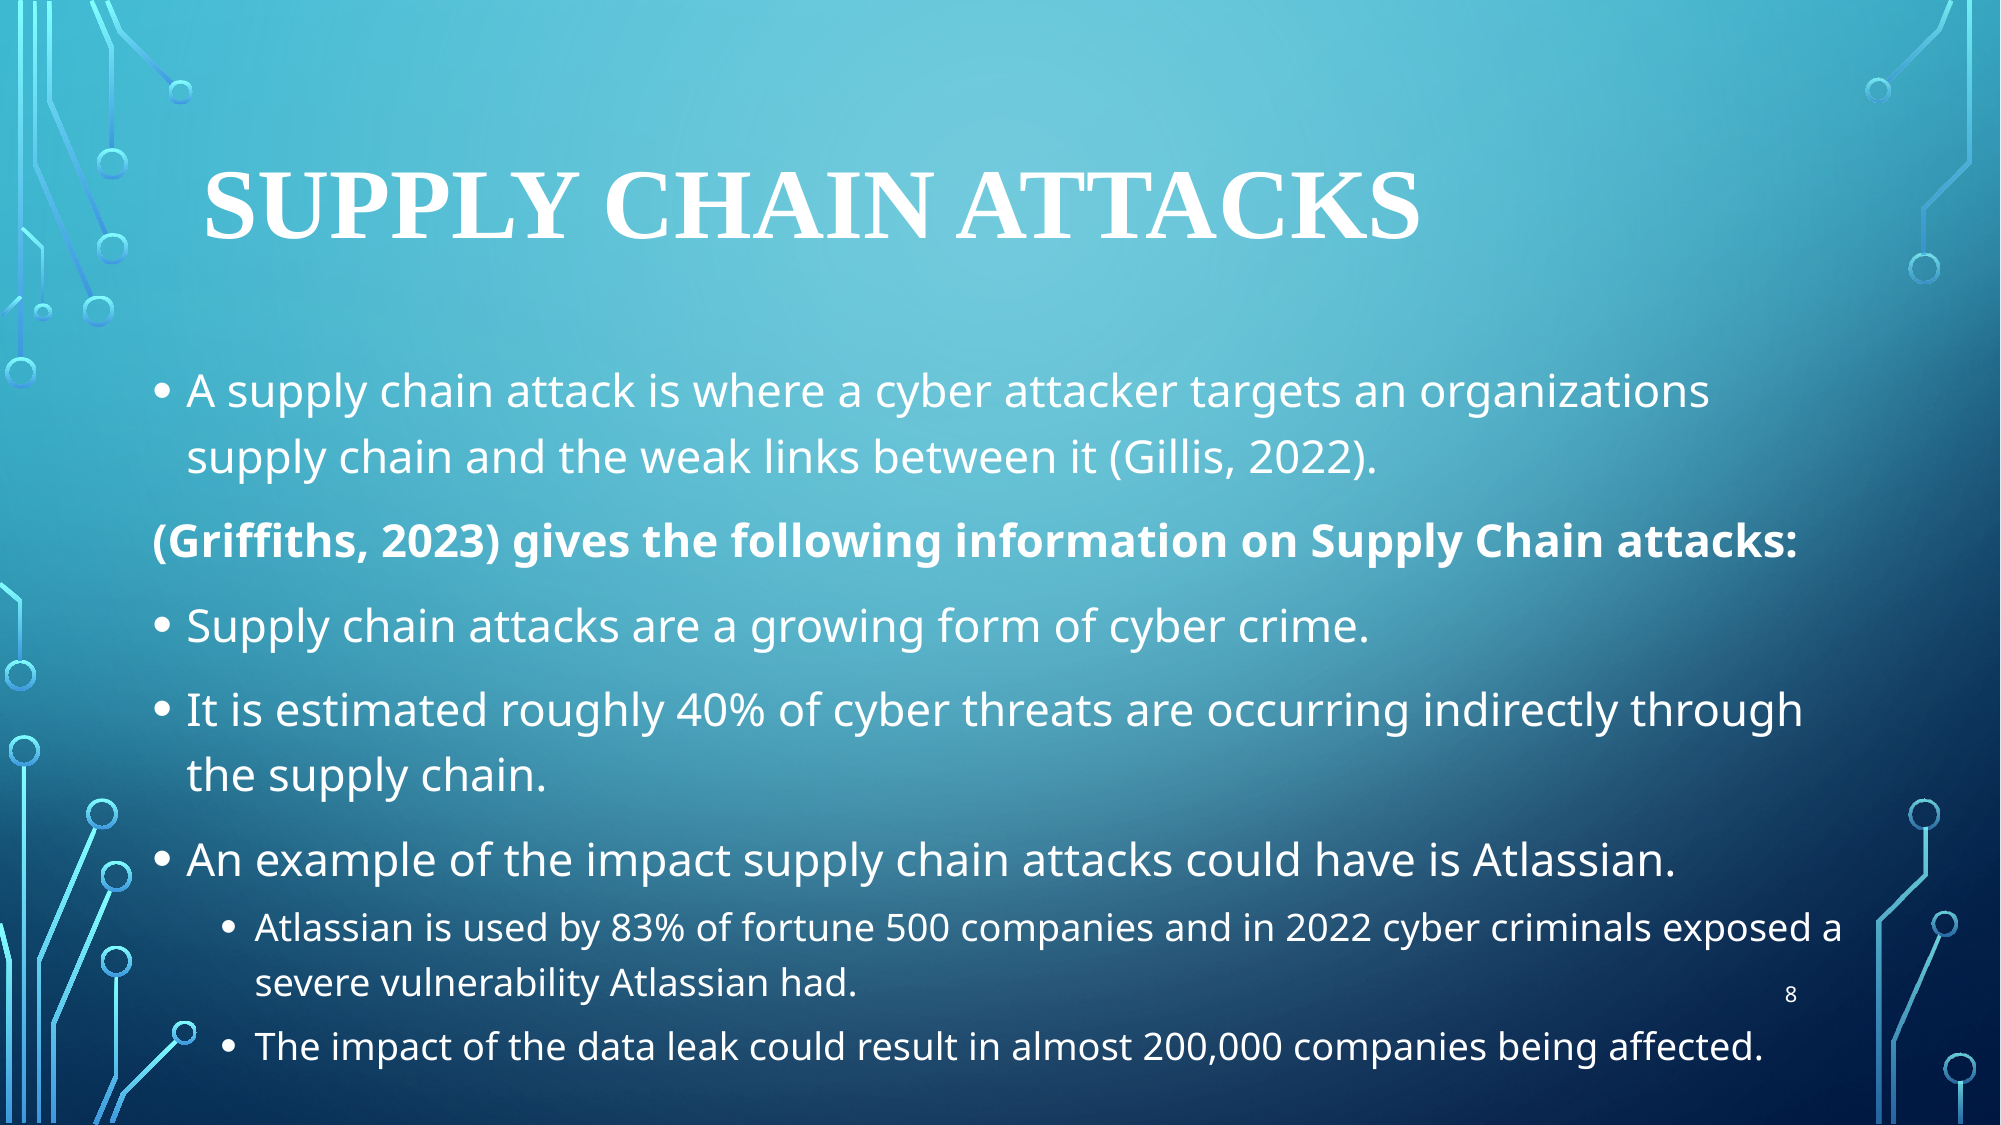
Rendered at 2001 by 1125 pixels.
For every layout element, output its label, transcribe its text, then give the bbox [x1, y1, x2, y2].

list A supply chain attack is where a cyber attacker targets an organizations supply chain and the weak links between it (Gillis, 2022). (Griffiths, 2023) gives the following information on Supply Chain attacks: Supply chain attacks are a growing form of cyber crime. It is estimated roughly 40% of cyber threats are occurring indirectly through the supply chain. An example of the impact supply chain attacks could have is Atlassian. Atlassian is used by 83% of fortune 500 companies and in 2022 cyber criminals exposed a severe vulnerability Atlassian had. The impact of the data leak could result in almost 200,000 companies being affected. [137, 343, 1863, 1088]
slide_number 8 [1685, 965, 1813, 1025]
title Supply Chain Attacks [187, 84, 1813, 328]
